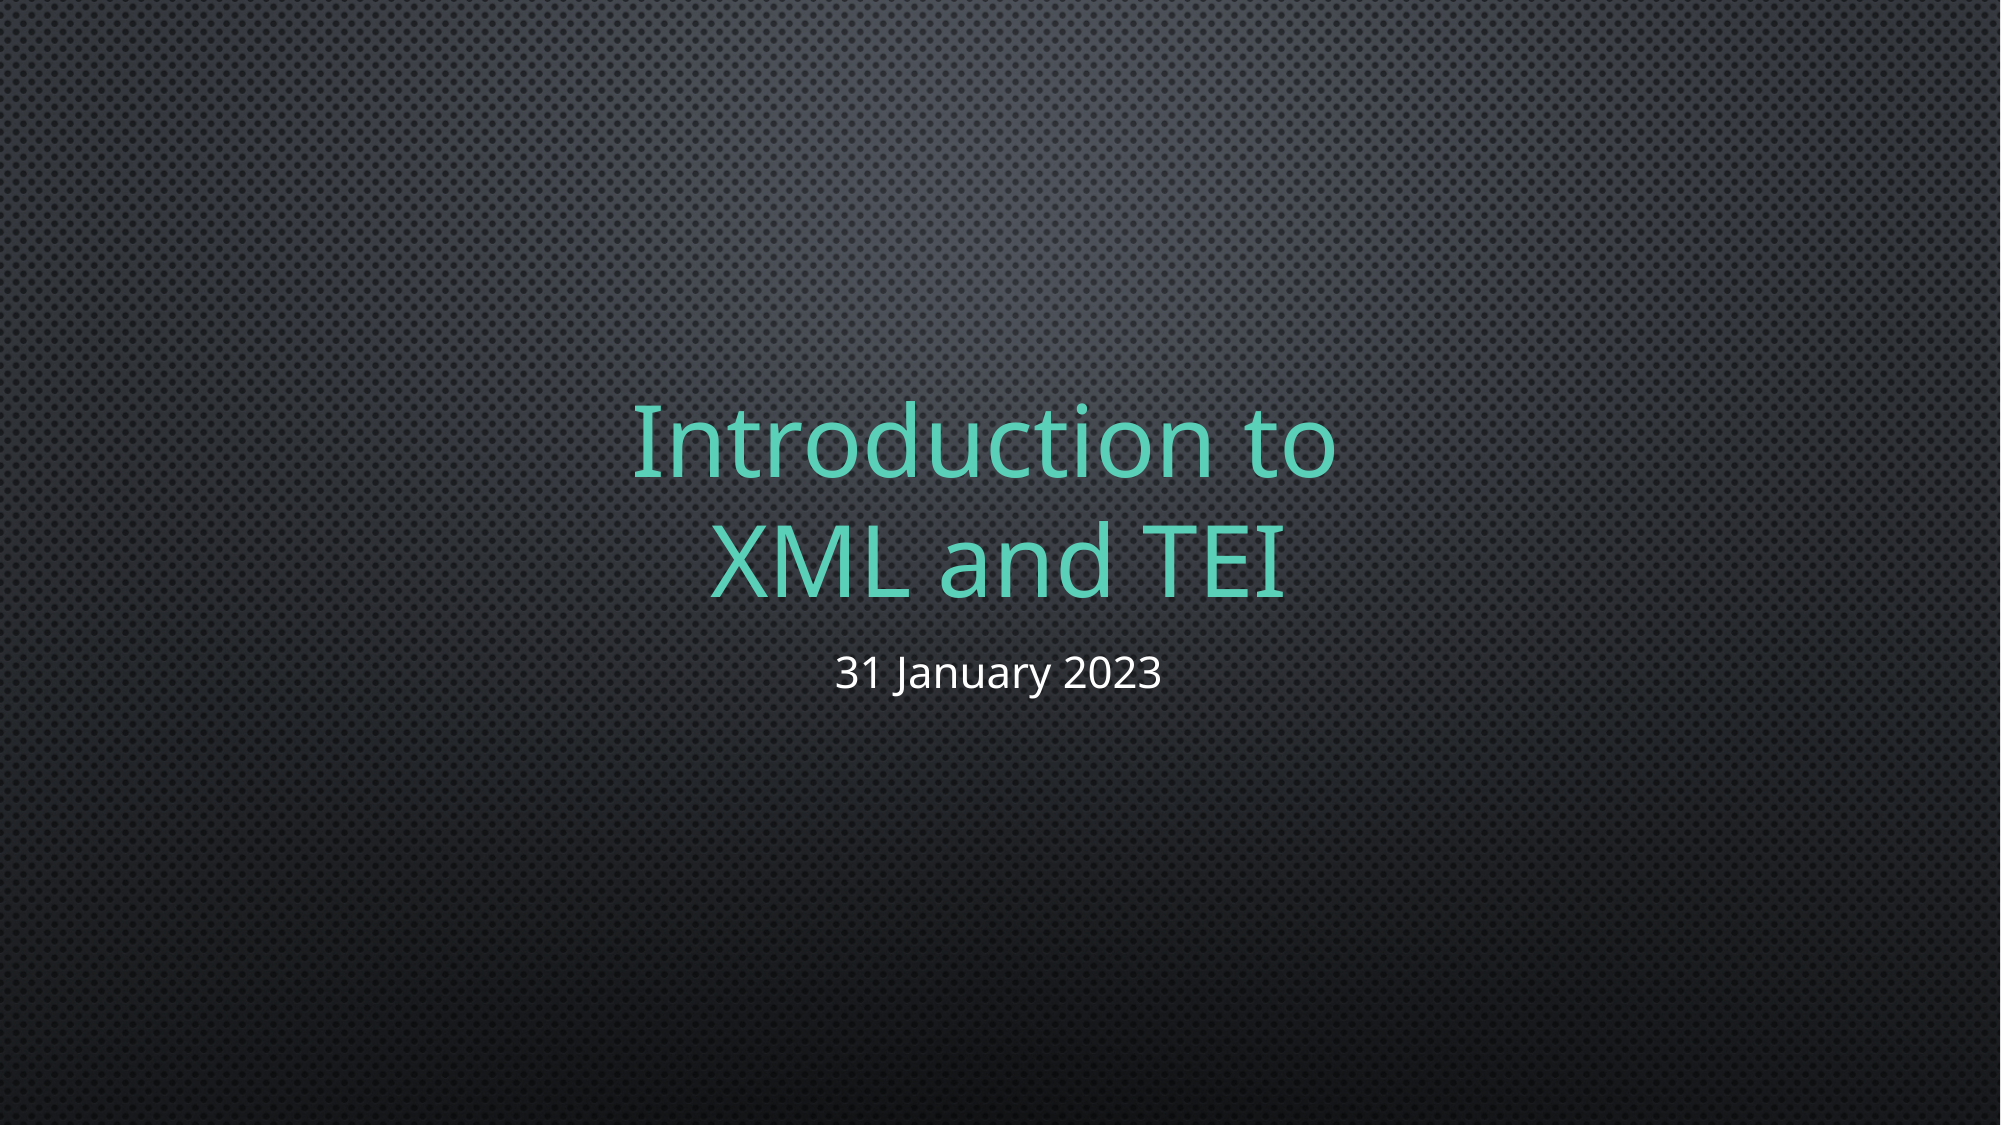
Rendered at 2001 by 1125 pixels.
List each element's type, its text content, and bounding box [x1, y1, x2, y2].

title Introduction to XML and TEI [287, 99, 1711, 625]
subtitle 31 January 2023 [287, 637, 1711, 950]
